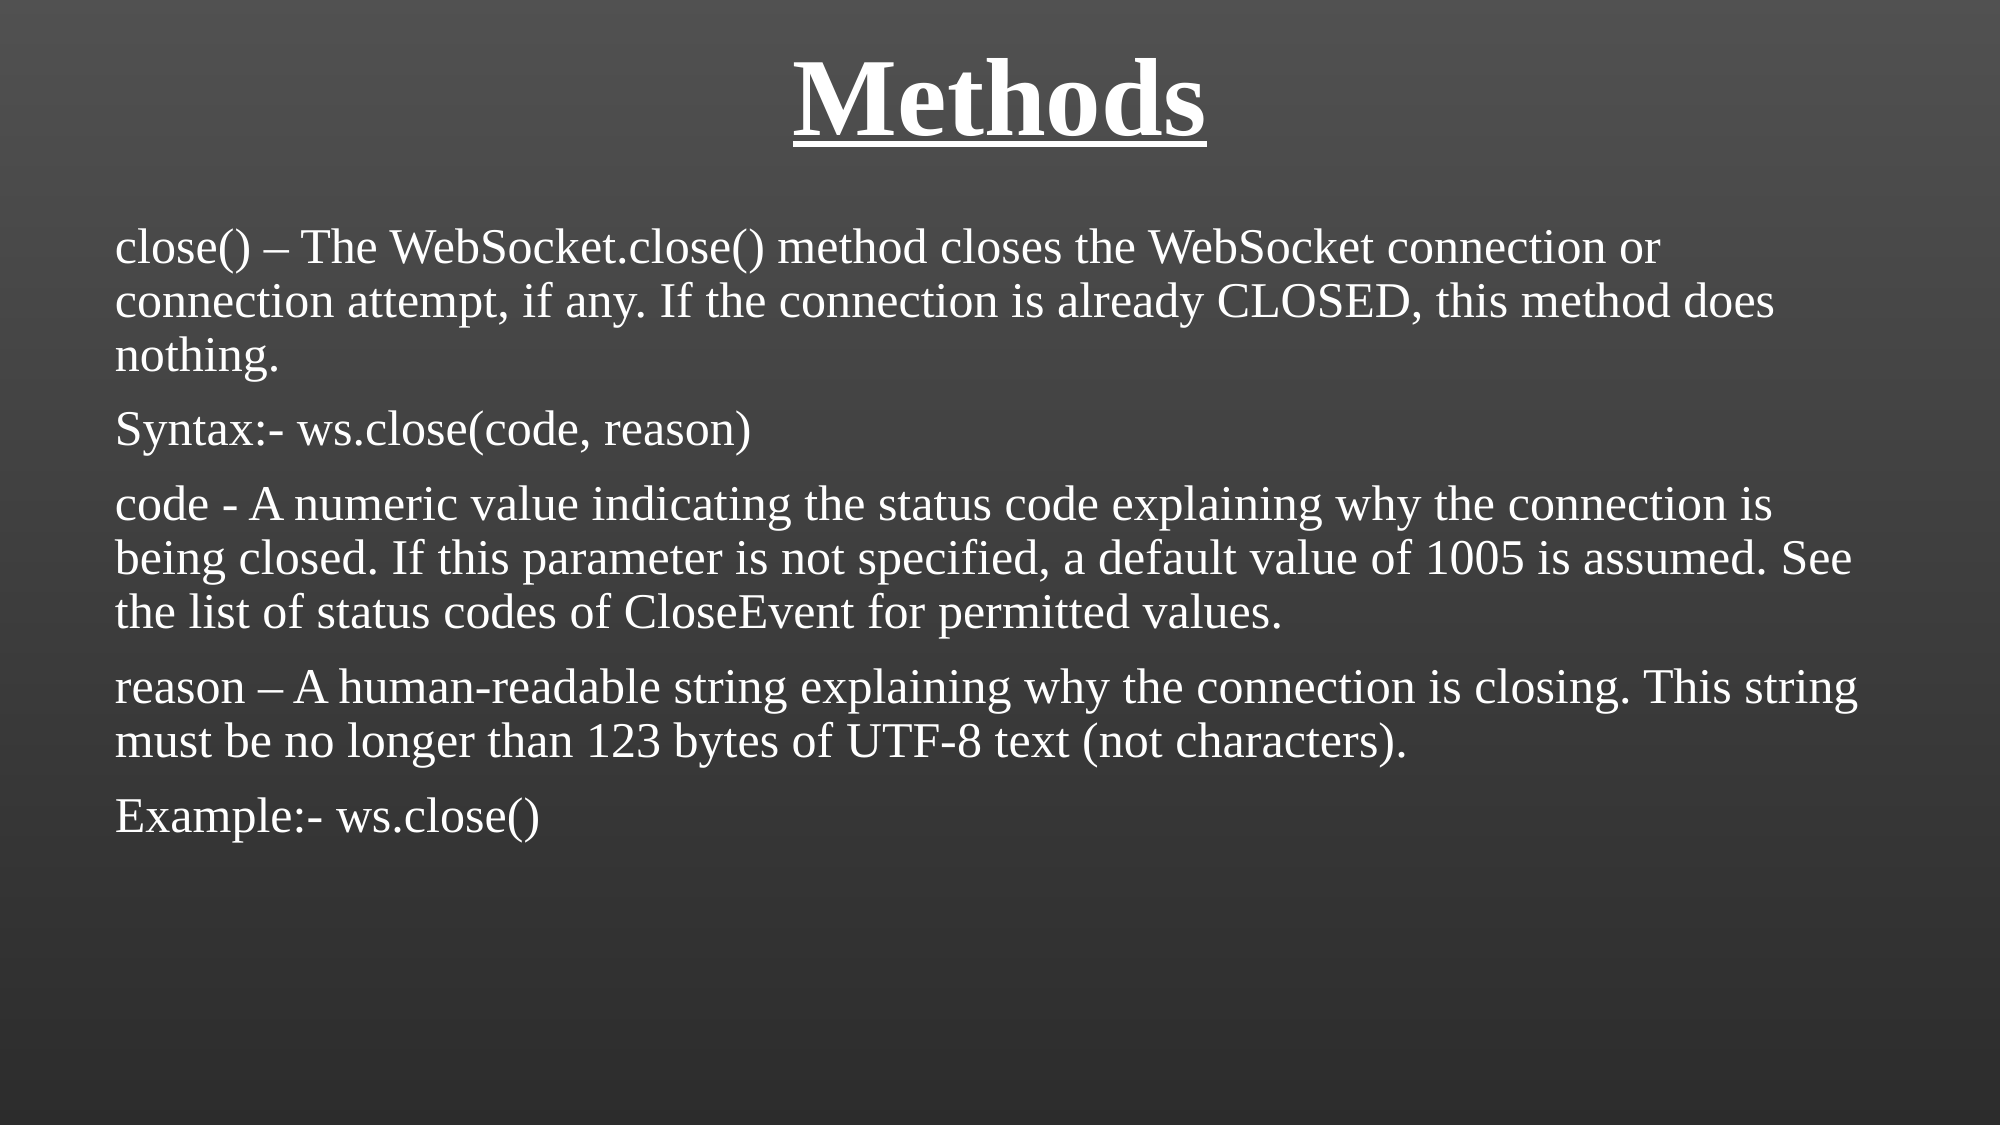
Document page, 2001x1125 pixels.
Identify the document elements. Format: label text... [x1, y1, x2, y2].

list close() – The WebSocket.close() method closes the WebSocket connection or connection attempt, if any. If the connection is already CLOSED, this method does nothing. Syntax:- ws.close(code, reason) code - A numeric value indicating the status code explaining why the connection is being closed. If this parameter is not specified, a default value of 1005 is assumed. See the list of status codes of CloseEvent for permitted values. reason – A human-readable string explaining why the connection is closing. This string must be no longer than 123 bytes of UTF-8 text (not characters). Example:- ws.close() [99, 212, 1900, 1084]
title Methods [99, 5, 1900, 193]
